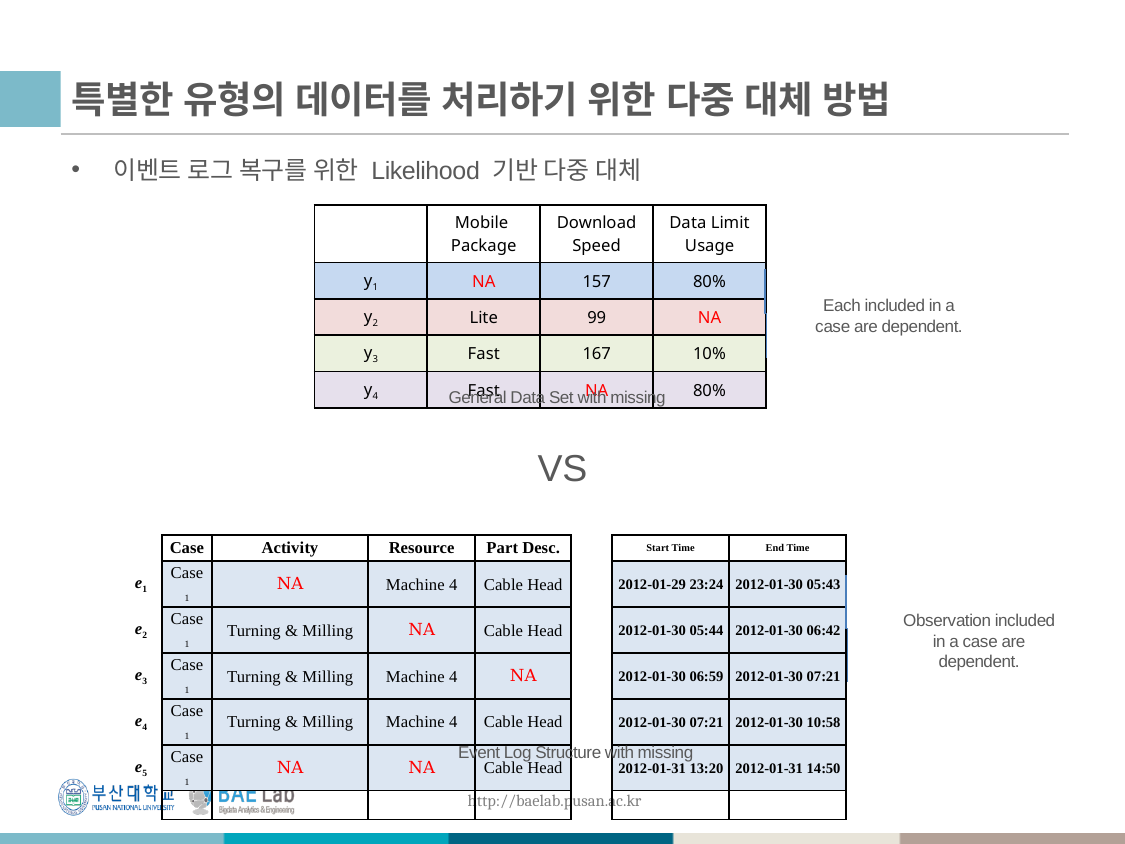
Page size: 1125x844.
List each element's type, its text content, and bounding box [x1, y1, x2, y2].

table_header Download Speed [541, 258, 652, 262]
table_cell y3 [315, 367, 426, 371]
table_cell 80% [654, 263, 765, 298]
table_header Download Speed [541, 206, 652, 229]
table_cell 167 [541, 367, 652, 371]
text_box Observation included in a case are dependent. [881, 602, 1077, 679]
text_box Each included in a case are dependent. [791, 286, 987, 343]
text_box VS [464, 436, 661, 496]
table_header [315, 258, 426, 262]
picture [673, 833, 1125, 844]
text_box Event Log Structure with missing [257, 733, 894, 770]
table_cell NA [428, 263, 539, 298]
title 특별한 유형의 데이터를 처리하기 위한 다중 대체 방법 [56, 71, 1069, 125]
picture [0, 833, 448, 844]
picture [55, 775, 161, 819]
text_box General Data Set with missing [239, 378, 876, 415]
picture [163, 791, 175, 819]
table_header Data Limit Usage [654, 258, 765, 262]
table_cell 10% [654, 367, 765, 371]
table_cell 99 [541, 300, 652, 333]
table_cell 157 [541, 263, 652, 298]
picture [213, 791, 300, 816]
table_cell Lite [428, 300, 539, 333]
table_header Data Limit Usage [654, 206, 765, 229]
table_cell Fast [428, 367, 539, 371]
list 이벤트 로그 복구를 위한 Likelihood 기반 다중 대체 [56, 146, 1069, 754]
table_cell y2 [315, 300, 426, 333]
table_header Mobile Package [428, 258, 539, 262]
picture [186, 791, 211, 816]
table_cell NA [541, 372, 652, 378]
table_cell y1 [315, 263, 426, 298]
table_header [315, 206, 426, 229]
table_cell Fast [428, 372, 539, 378]
table_cell 80% [654, 372, 765, 378]
text_box [141, 229, 822, 258]
table_cell NA [654, 300, 759, 333]
text_box [141, 333, 822, 367]
table_cell y4 [315, 372, 426, 378]
table_header Mobile Package [428, 206, 539, 229]
